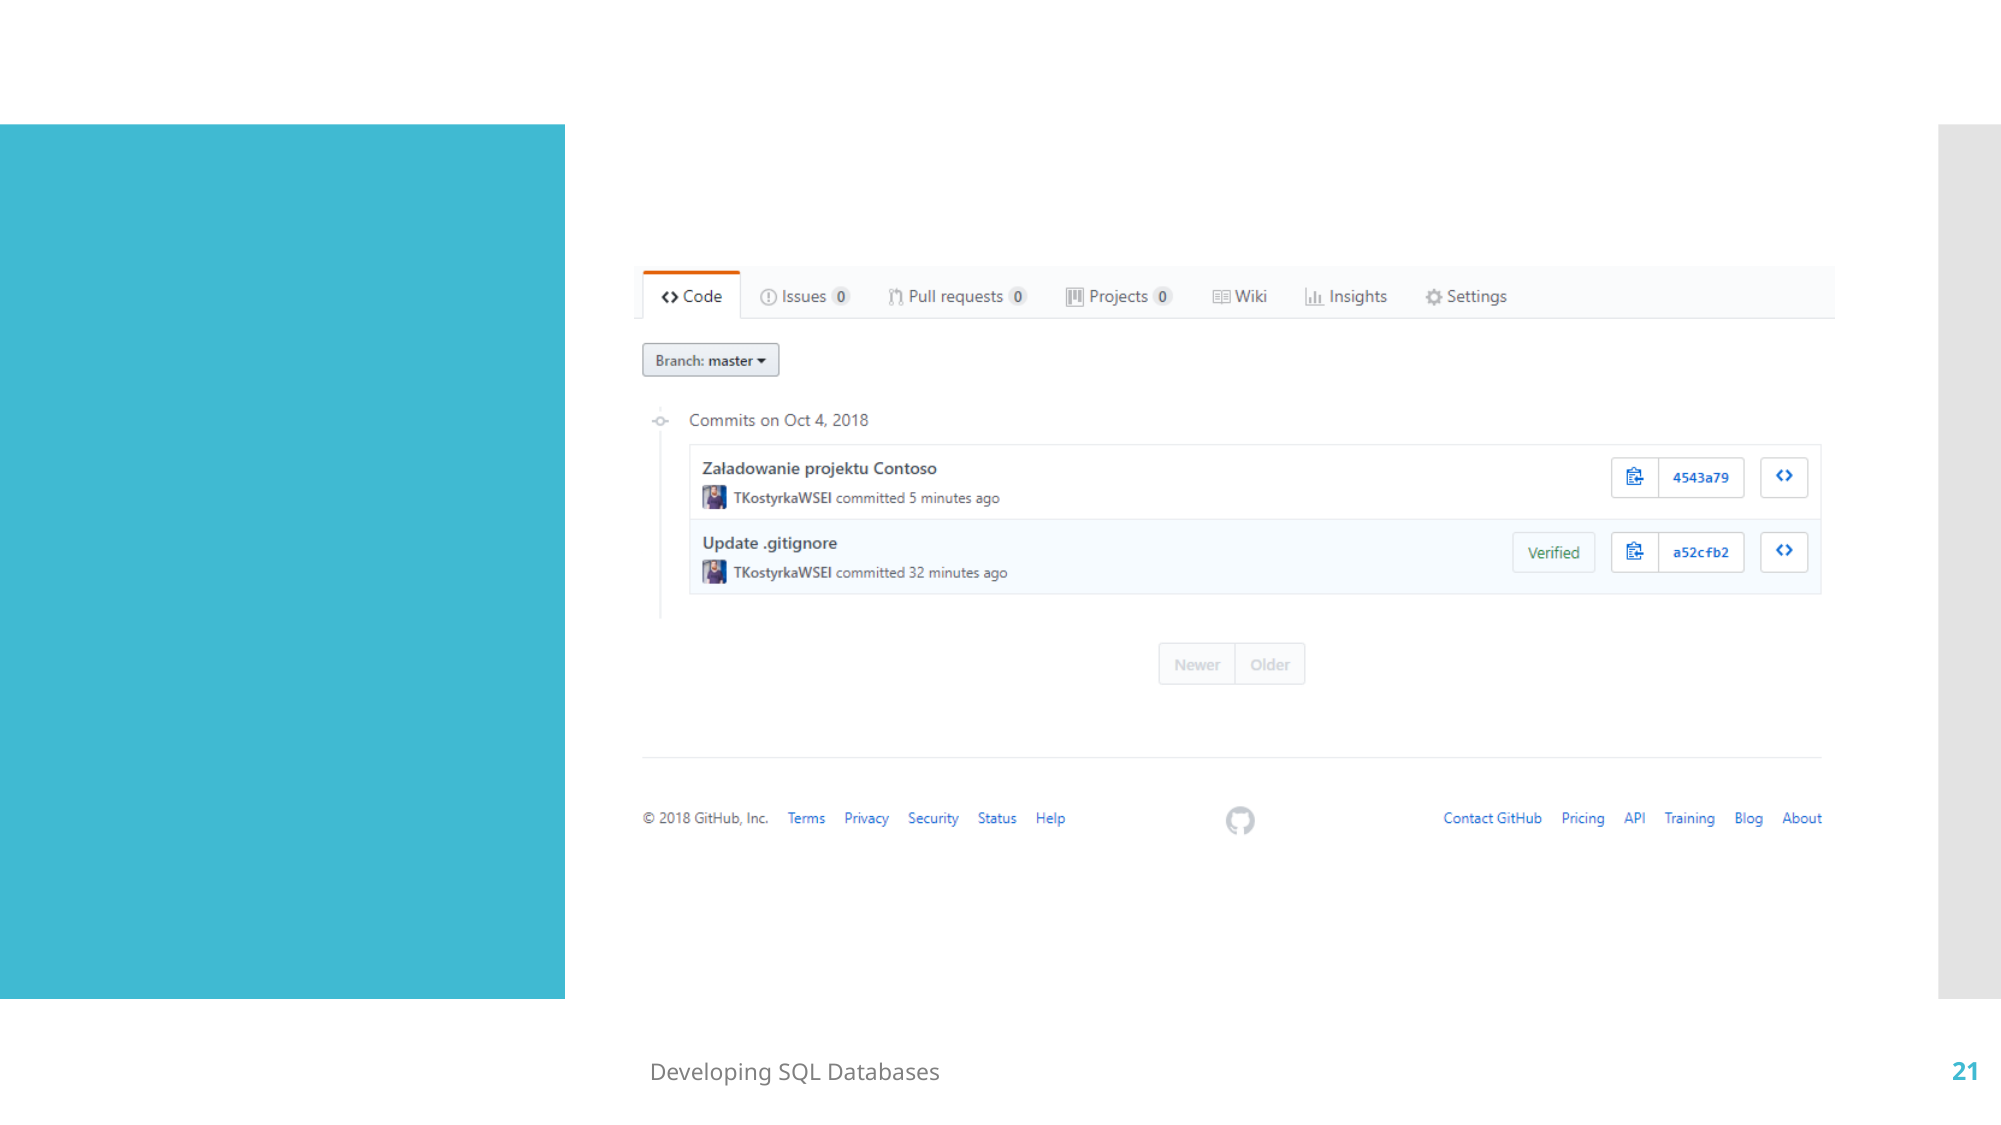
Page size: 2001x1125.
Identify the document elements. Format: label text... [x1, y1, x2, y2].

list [634, 266, 1835, 858]
slide_number 21 [1744, 1042, 1996, 1103]
footer Developing SQL Databases [634, 1042, 1605, 1103]
